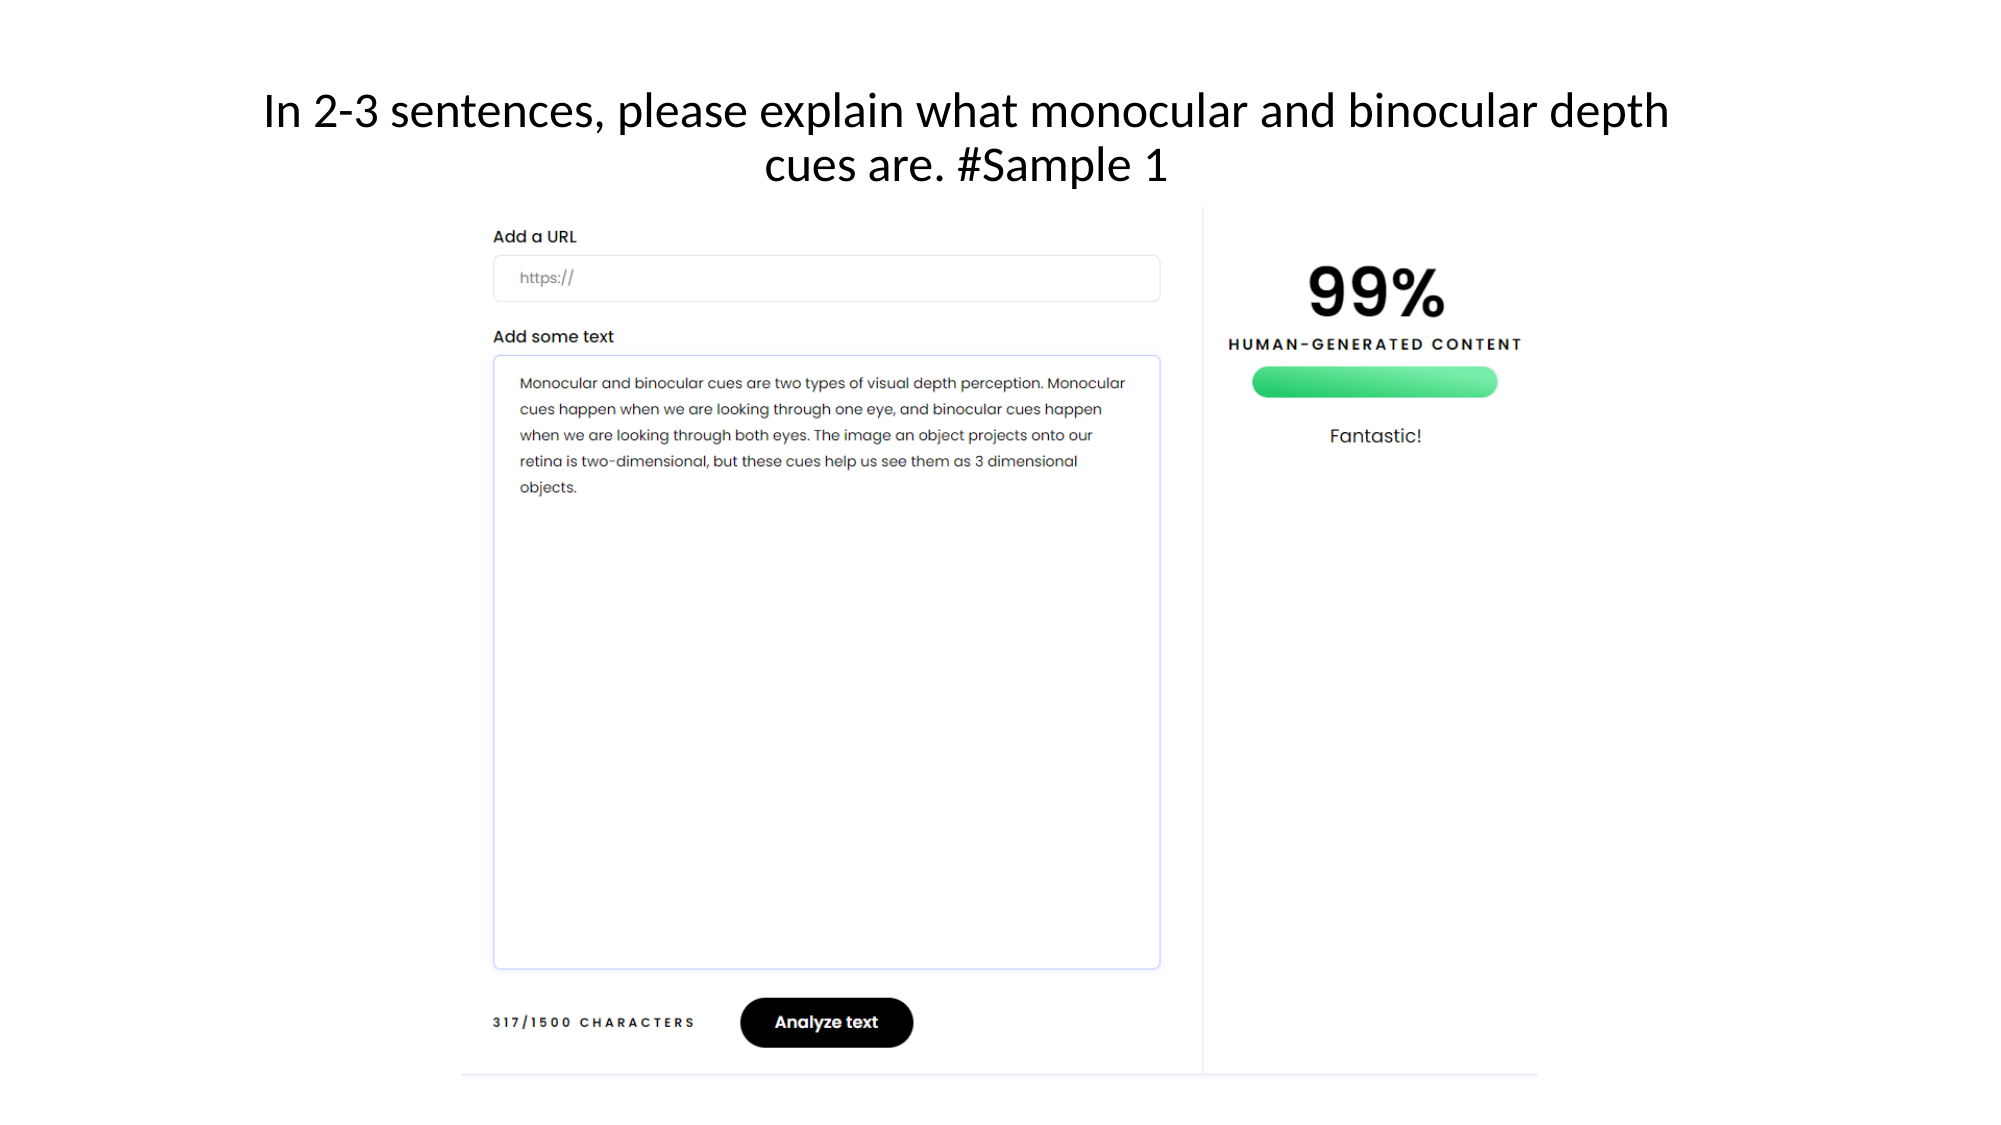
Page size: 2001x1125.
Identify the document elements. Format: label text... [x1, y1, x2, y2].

subtitle In 2-3 sentences, please explain what monocular and binocular depth cues are. #Sample 1 [216, 76, 1717, 208]
picture [461, 207, 1538, 1080]
